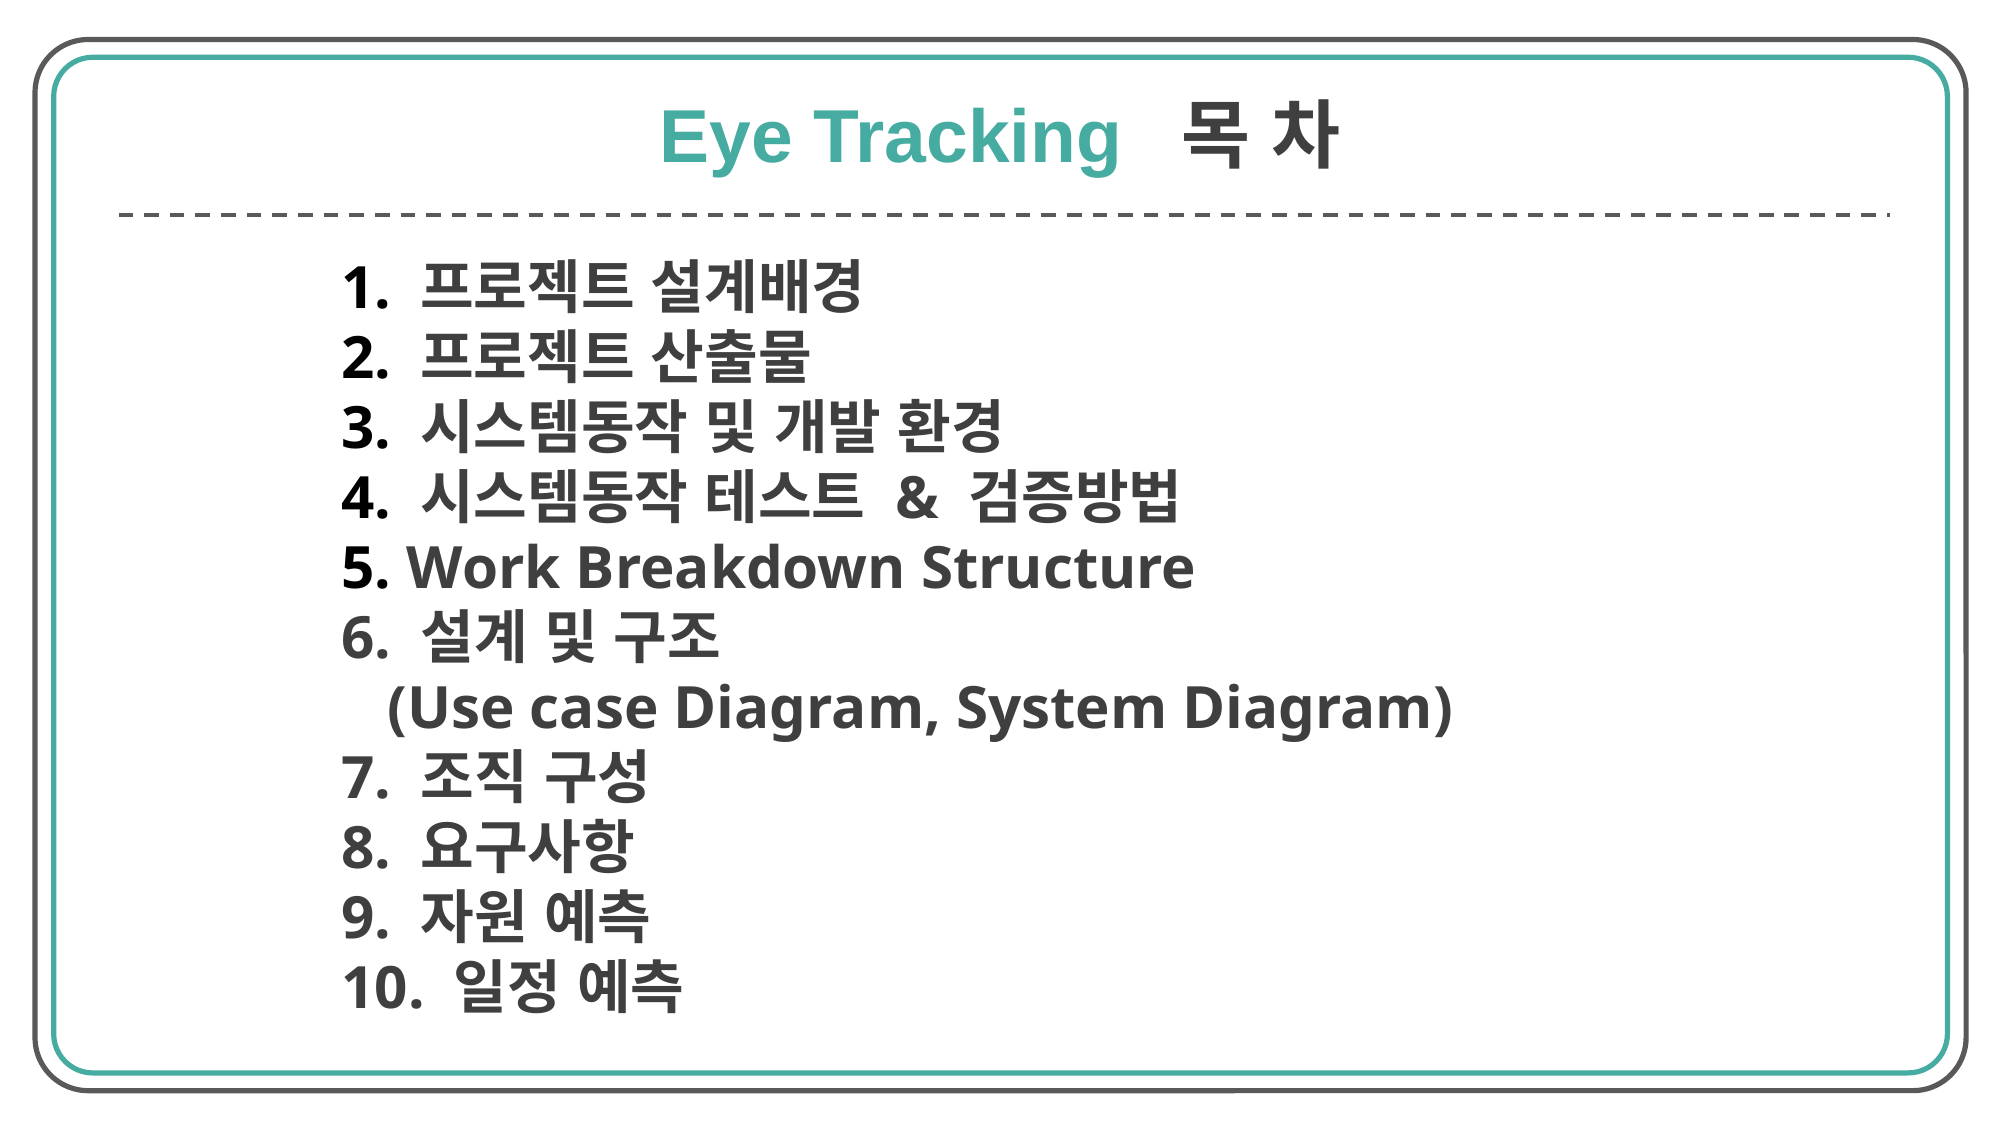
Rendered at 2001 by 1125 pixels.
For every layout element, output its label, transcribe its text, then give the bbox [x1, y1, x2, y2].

text_box [35, 39, 1967, 1091]
text_box 1. 프로젝트 설계배경 2. 프로젝트 산출물 3. 시스템동작 및 개발 환경 4. 시스템동작 테스트 & 검증방법 5. Work Breakdown Structure 6. 설계 및 구조 (Use case Diagram, System Diagram) 7. 조직 구성 8. 요구사항 9. 자원 예측 10. 일정 예측 [326, 243, 1583, 1125]
text_box Eye Tracking 목 차 [416, 80, 1583, 186]
